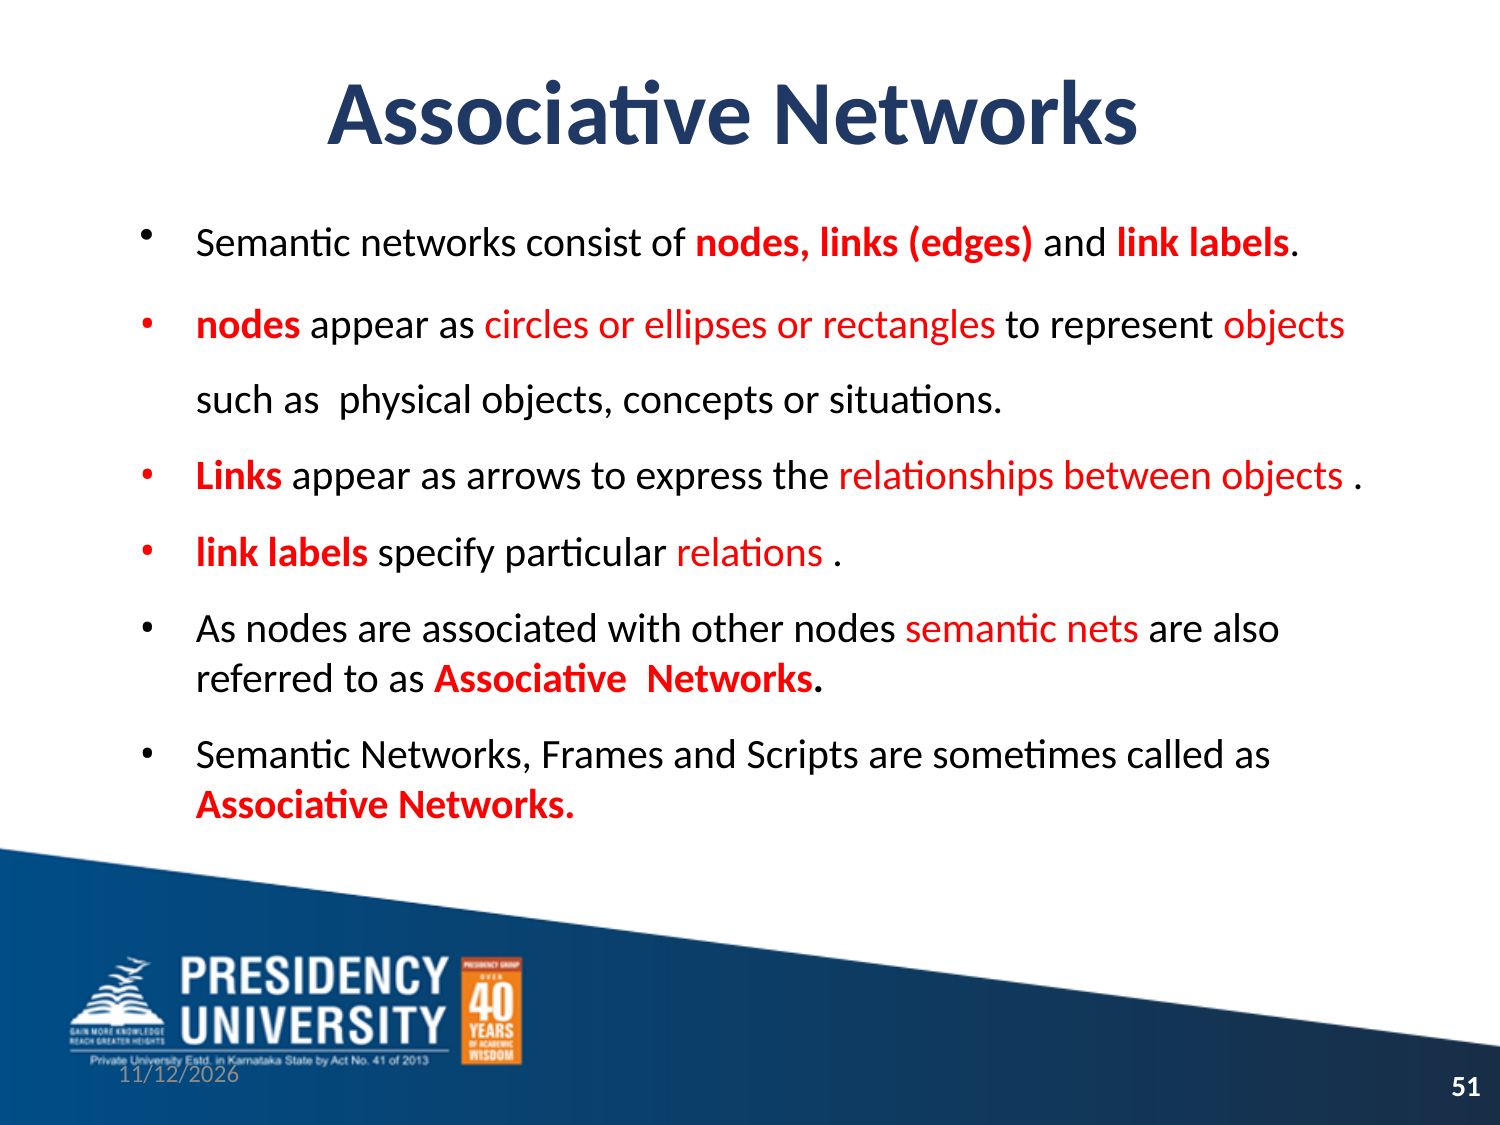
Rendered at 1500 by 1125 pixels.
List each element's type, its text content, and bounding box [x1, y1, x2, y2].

title Associative Networks [324, 11, 1263, 202]
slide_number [103, 1042, 441, 1103]
text_box Semantic networks consist of nodes, links (edges) and link labels. nodes appear as circles or ellipses or rectangles to represent objects such as physical objects, concepts or situations. Links appear as arrows to express the relationships between objects . link labels specify particular relations . As nodes are associated with other nodes semantic nets are also referred to as Associative Networks. Semantic Networks, Frames and Scripts are sometimes called as Associative Networks. [137, 212, 1393, 828]
slide_number 51 [1158, 1054, 1496, 1115]
picture [0, 845, 1500, 1125]
